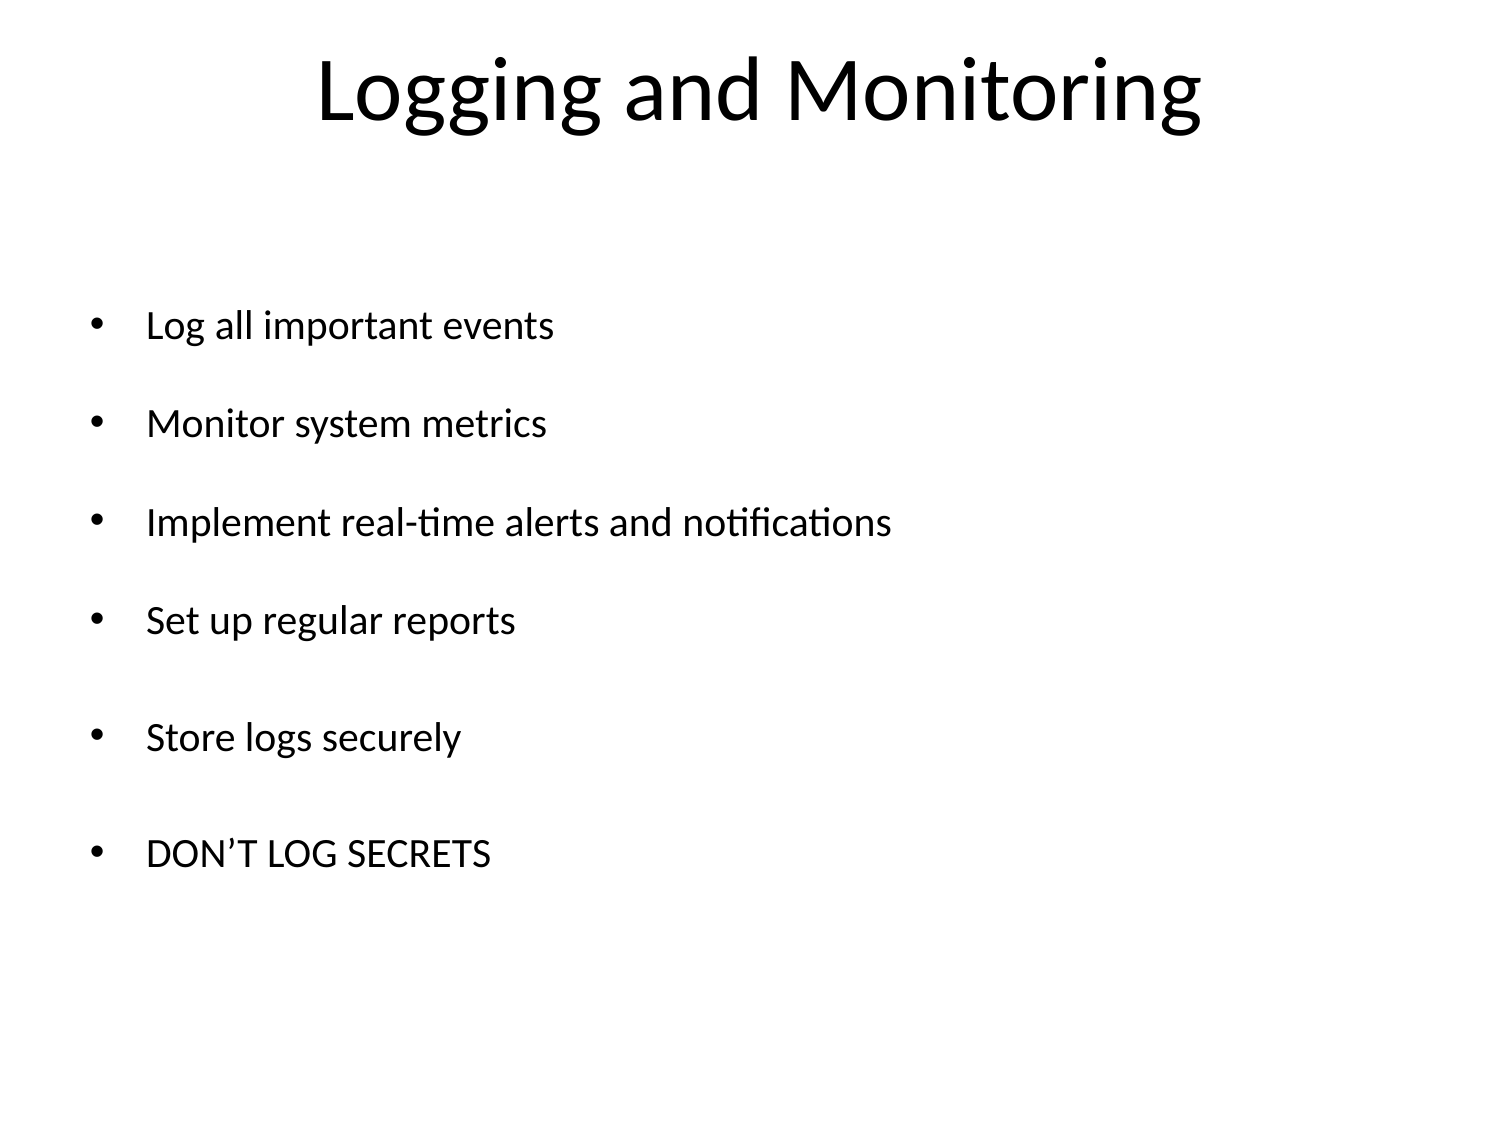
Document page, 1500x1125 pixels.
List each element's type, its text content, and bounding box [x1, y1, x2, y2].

title Logging and Monitoring [75, 45, 1425, 202]
list Log all important events Monitor system metrics Implement real-time alerts and notifications Set up regular reports Store logs securely DON’T LOG SECRETS [75, 202, 1425, 945]
